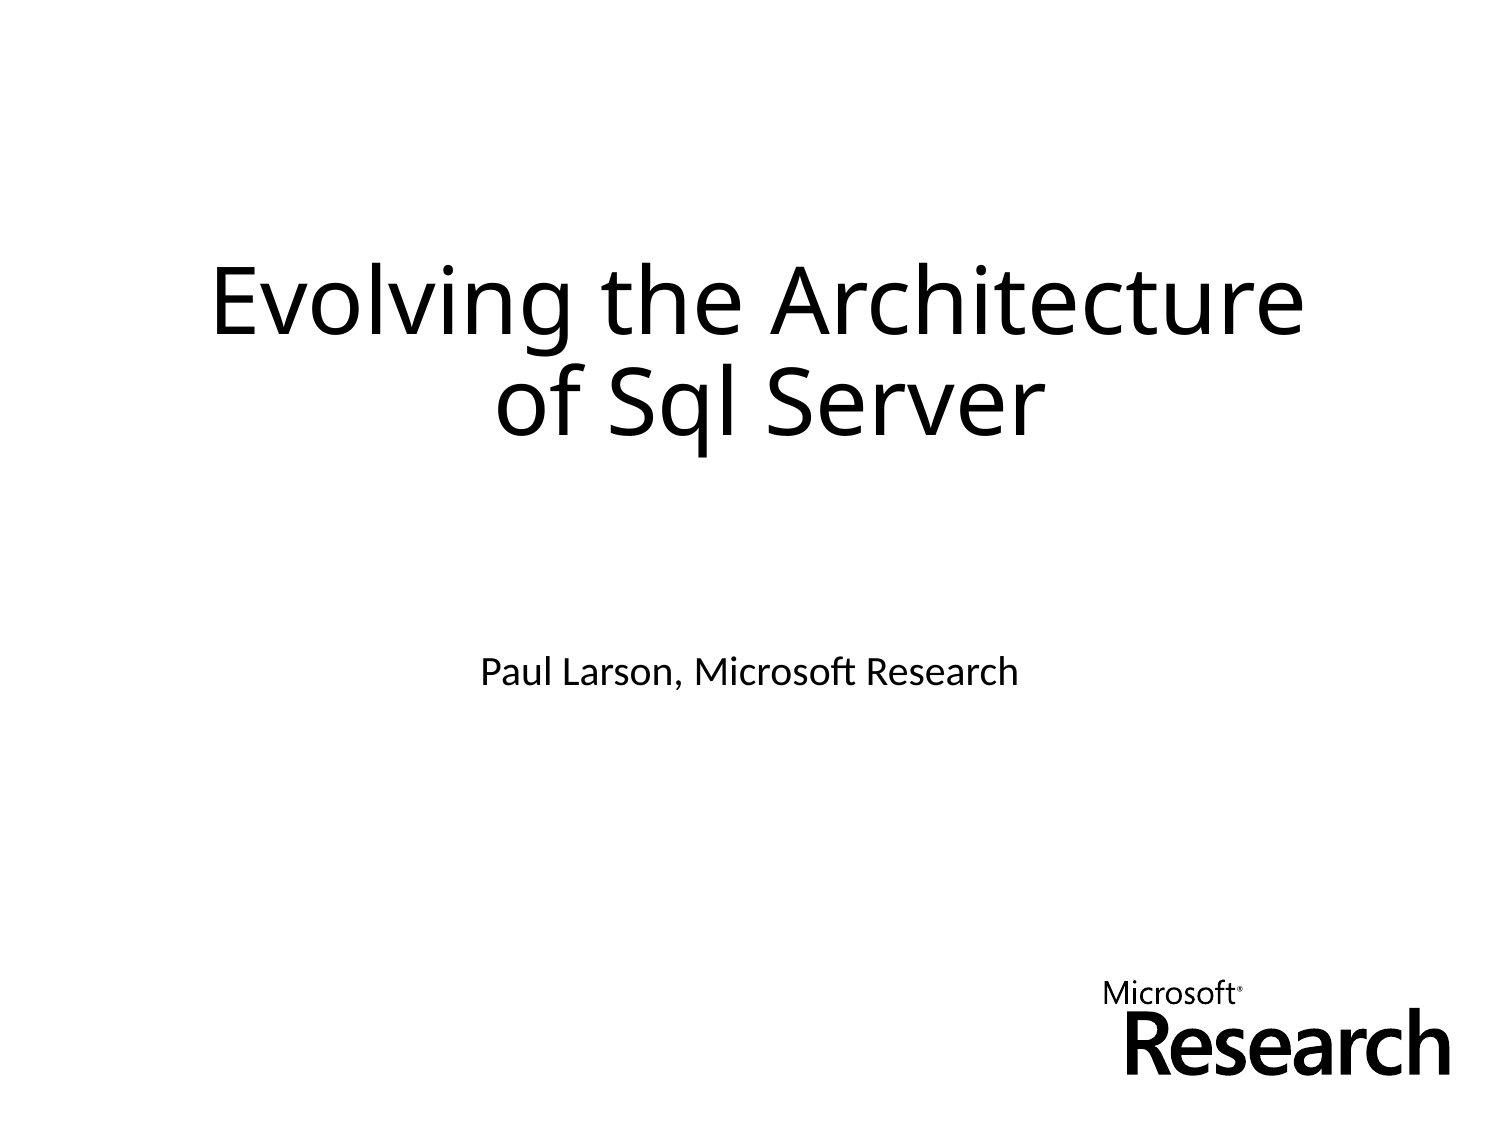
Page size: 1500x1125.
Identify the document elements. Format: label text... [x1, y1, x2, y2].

title Evolving the Architecture of Sql Server [144, 184, 1396, 576]
picture [1104, 979, 1450, 1076]
subtitle Paul Larson, Microsoft Research [187, 642, 1313, 863]
